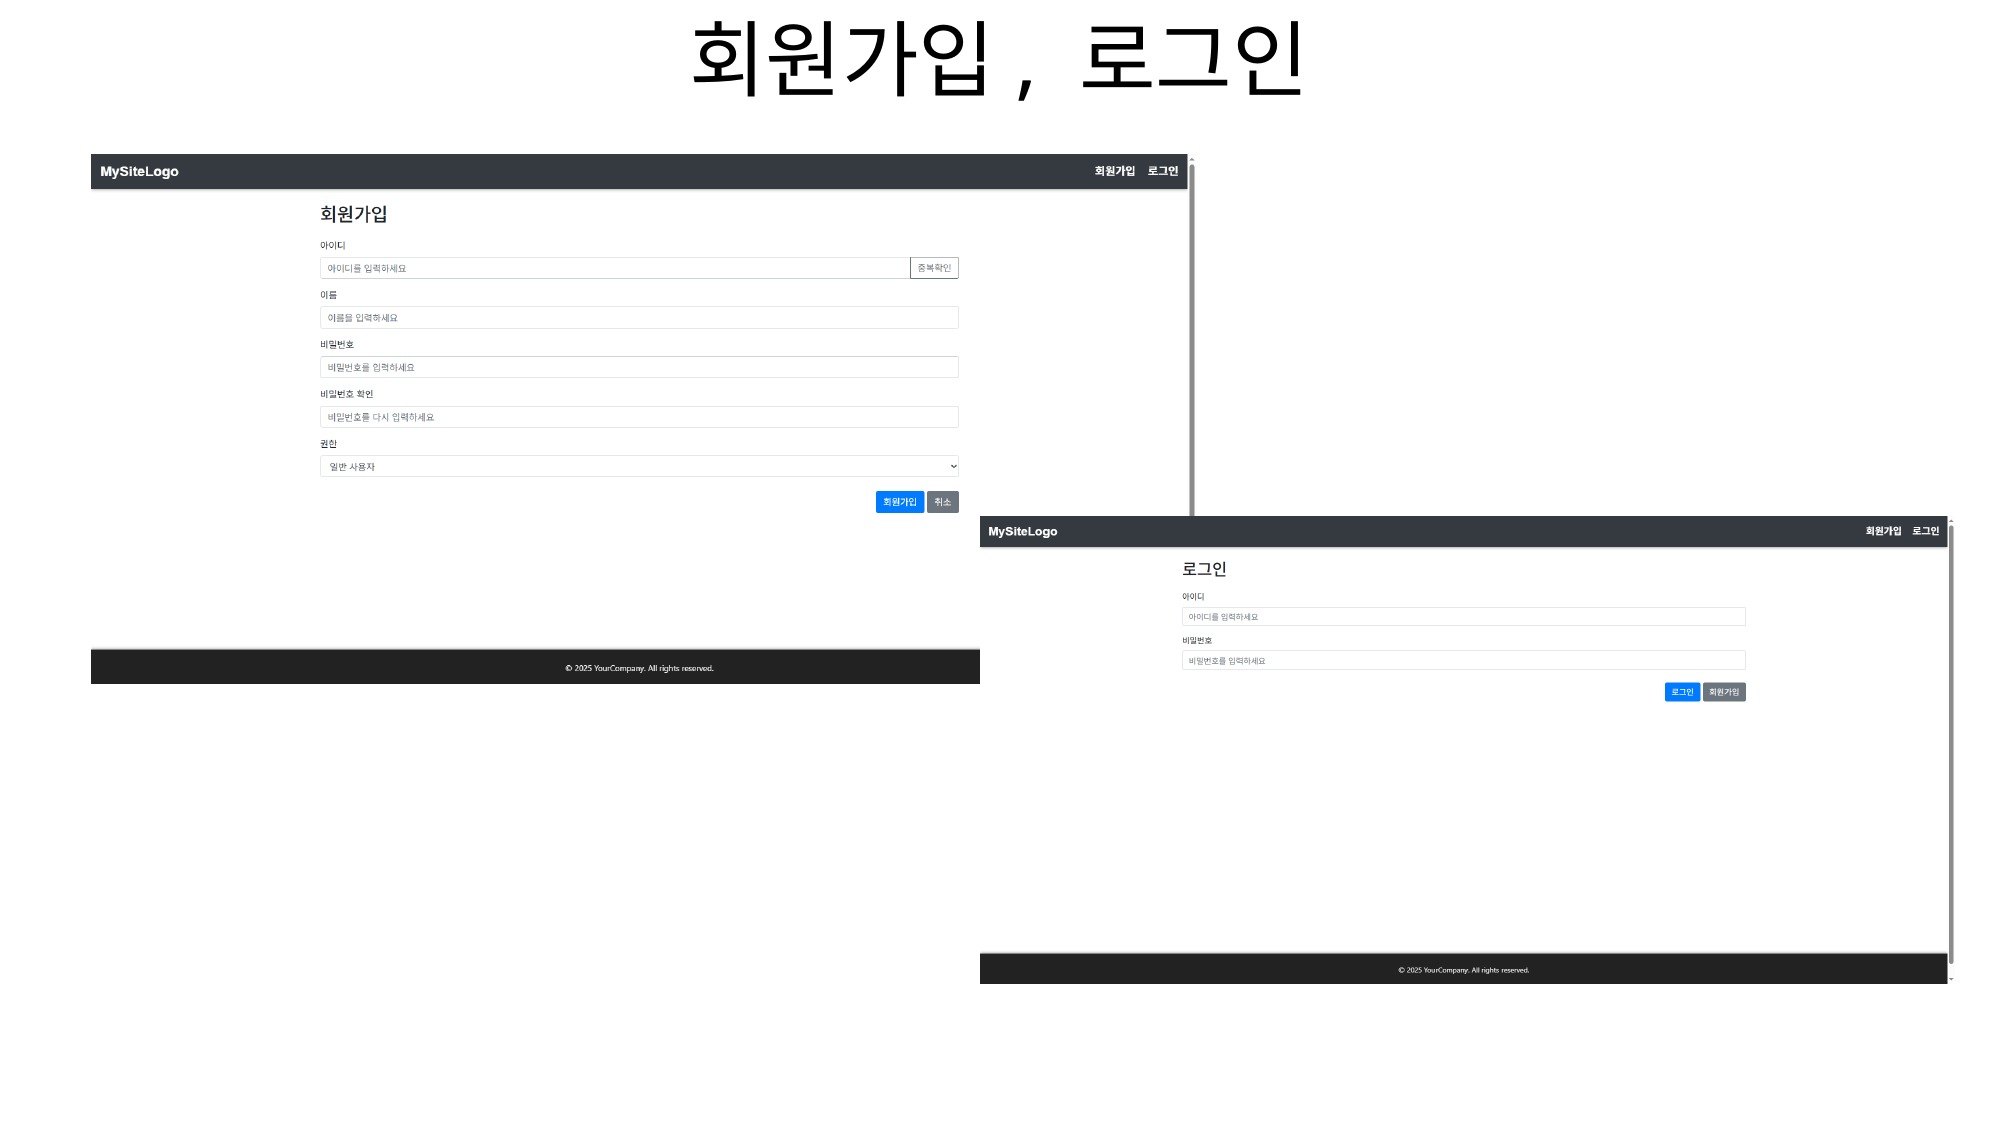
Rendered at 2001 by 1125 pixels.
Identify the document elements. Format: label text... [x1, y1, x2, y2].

picture [90, 154, 1955, 984]
text_box 회원가입, 로그인 [0, 0, 2000, 115]
